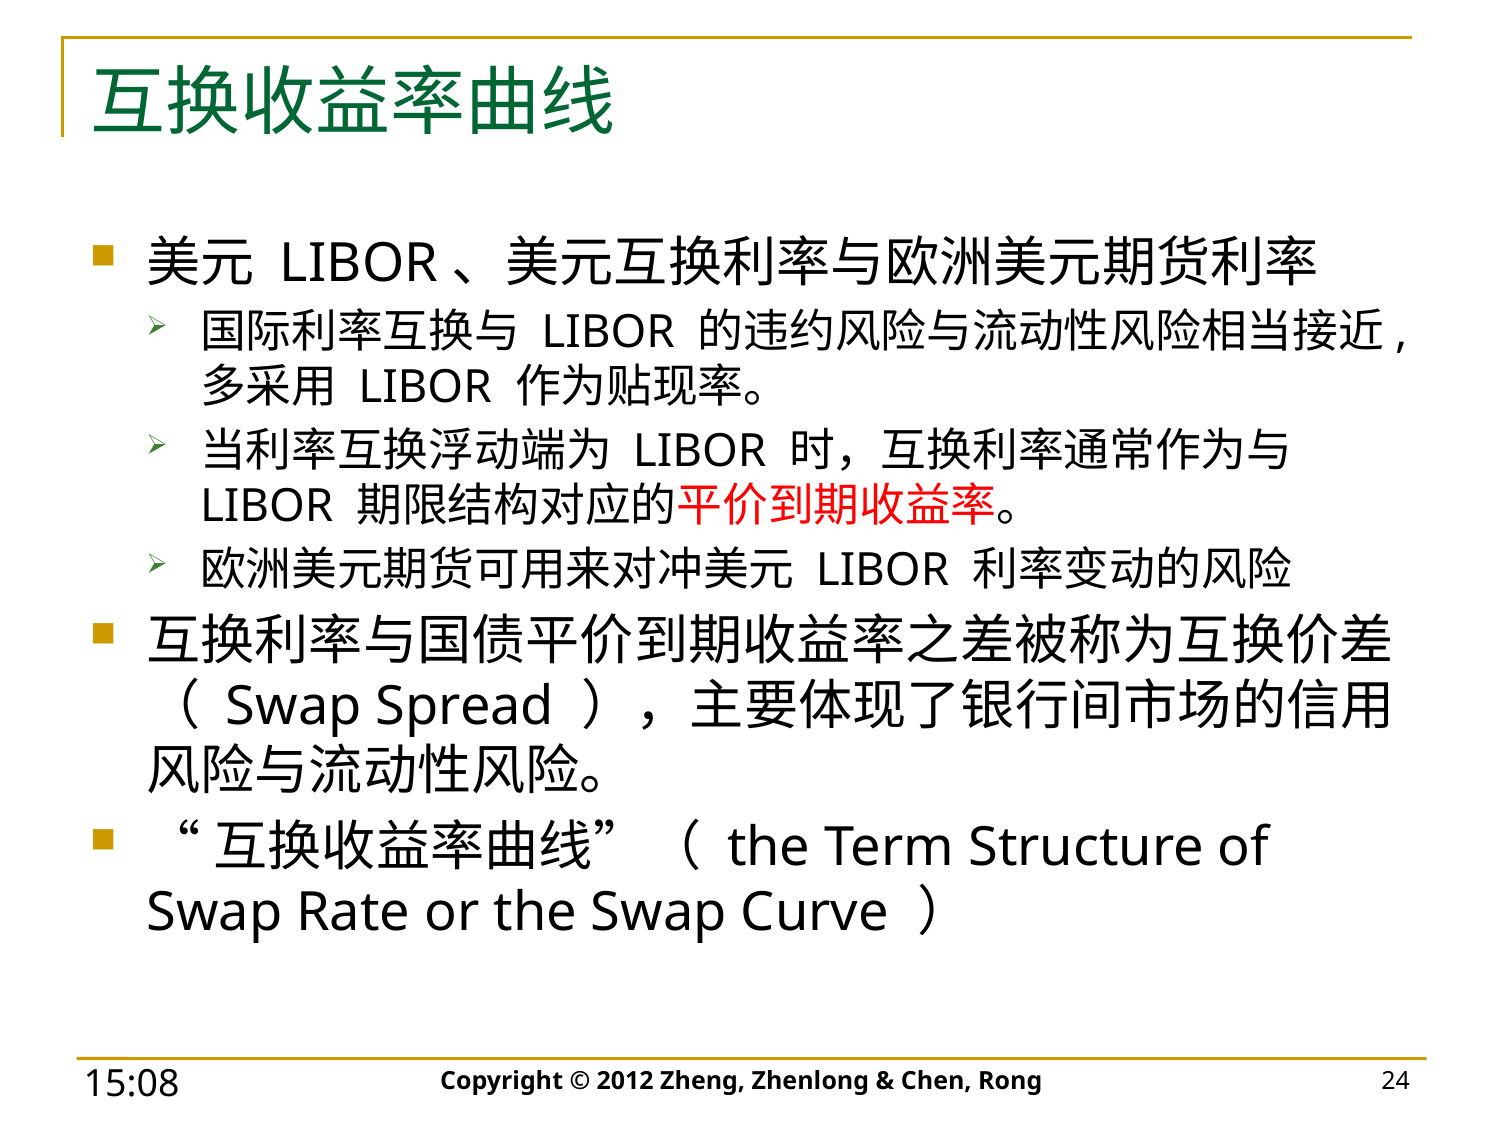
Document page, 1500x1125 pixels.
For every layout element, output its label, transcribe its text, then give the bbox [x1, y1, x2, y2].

title 互换收益率曲线 [74, 45, 1426, 219]
list 美元 LIBOR、美元互换利率与欧洲美元期货利率 国际利率互换与 LIBOR 的违约风险与流动性风险相当接近, 多采用 LIBOR 作为贴现率。 当利率互换浮动端为 LIBOR 时，互换利率通常作为与 LIBOR 期限结构对应的平价到期收益率。 欧洲美元期货可用来对冲美元 LIBOR 利率变动的风险 互换利率与国债平价到期收益率之差被称为互换价差（ Swap Spread ），主要体现了银行间市场的信用风险与流动性风险。 “互换收益率曲线”（ the Term Structure of Swap Rate or the Swap Curve ） [74, 219, 1426, 1006]
slide_number 24 [1074, 1030, 1426, 1107]
footer Copyright © 2012 Zheng, Zhenlong & Chen, Rong [296, 1030, 1074, 1107]
